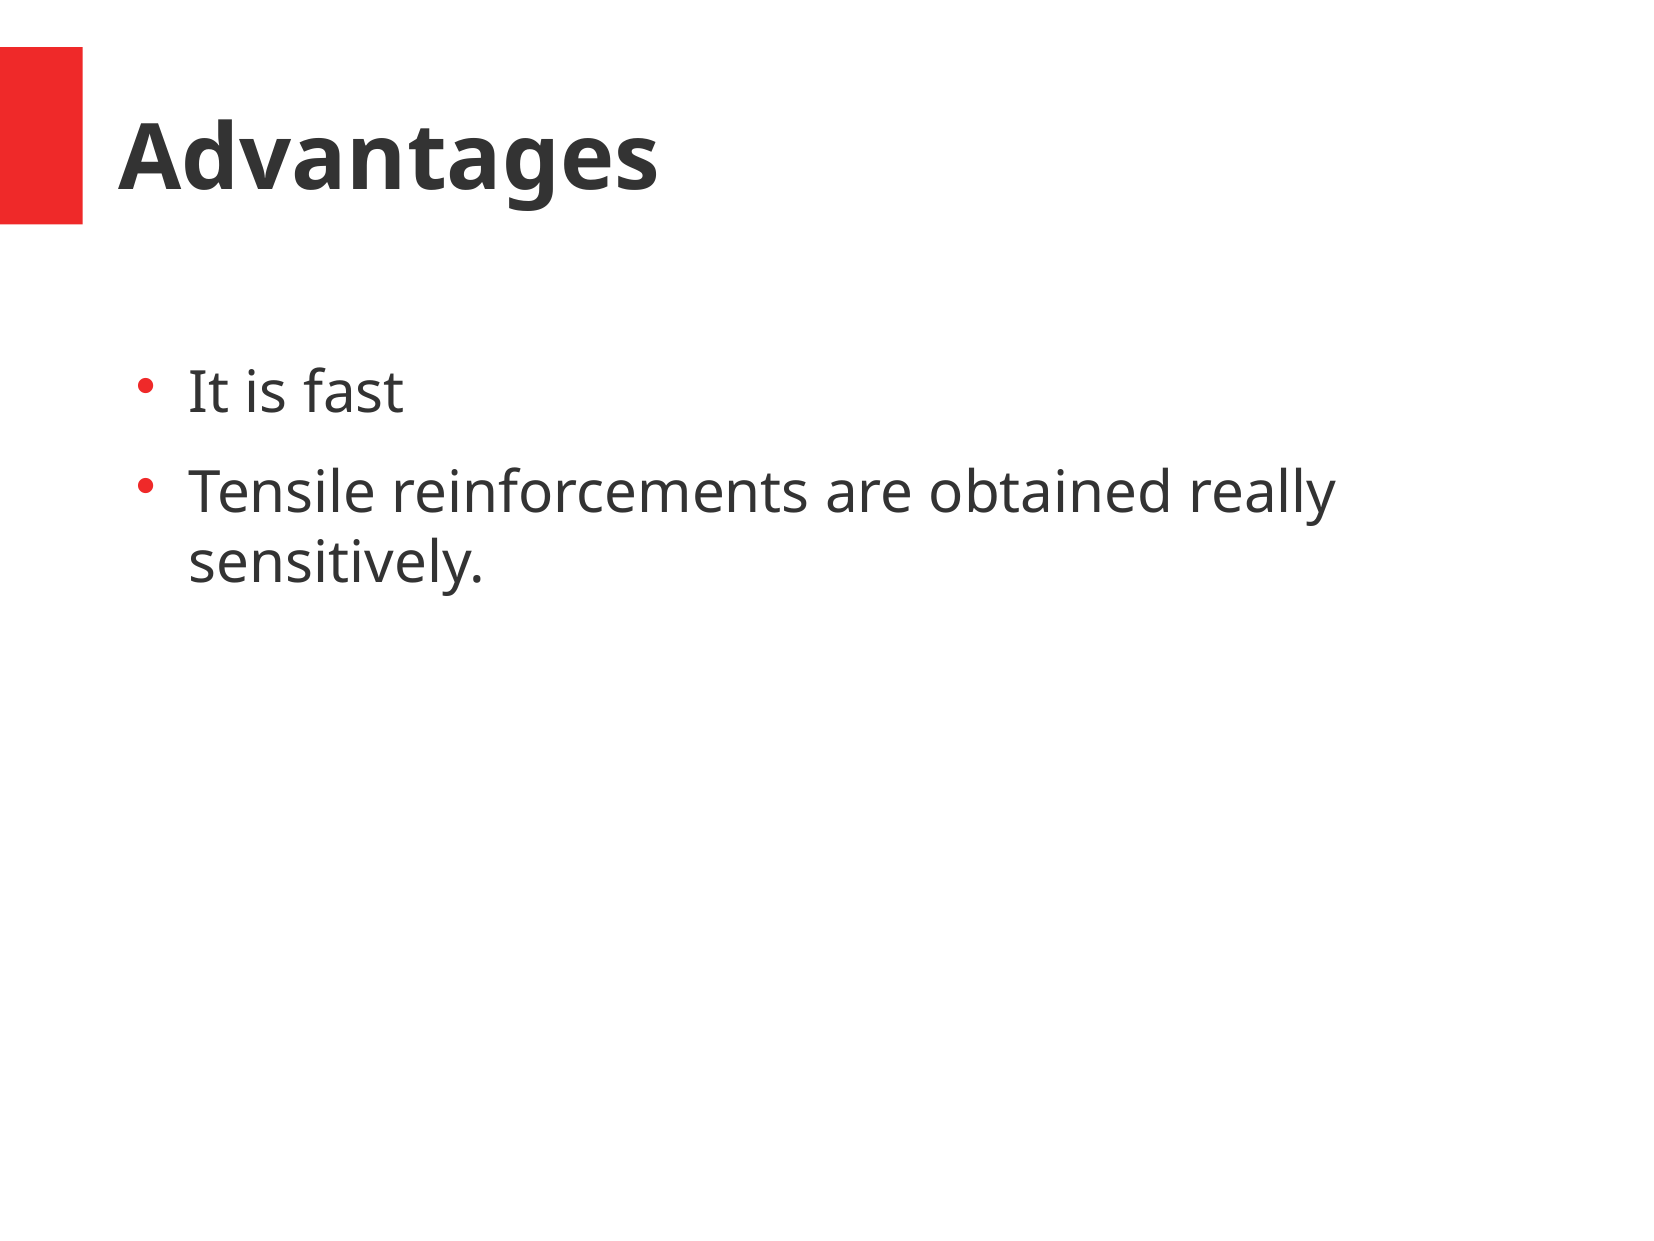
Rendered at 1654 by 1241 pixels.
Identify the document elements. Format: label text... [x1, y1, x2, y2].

text_box It is fast Tensile reinforcements are obtained really sensitively. [118, 354, 1536, 1074]
text_box Advantages [118, 49, 1571, 257]
